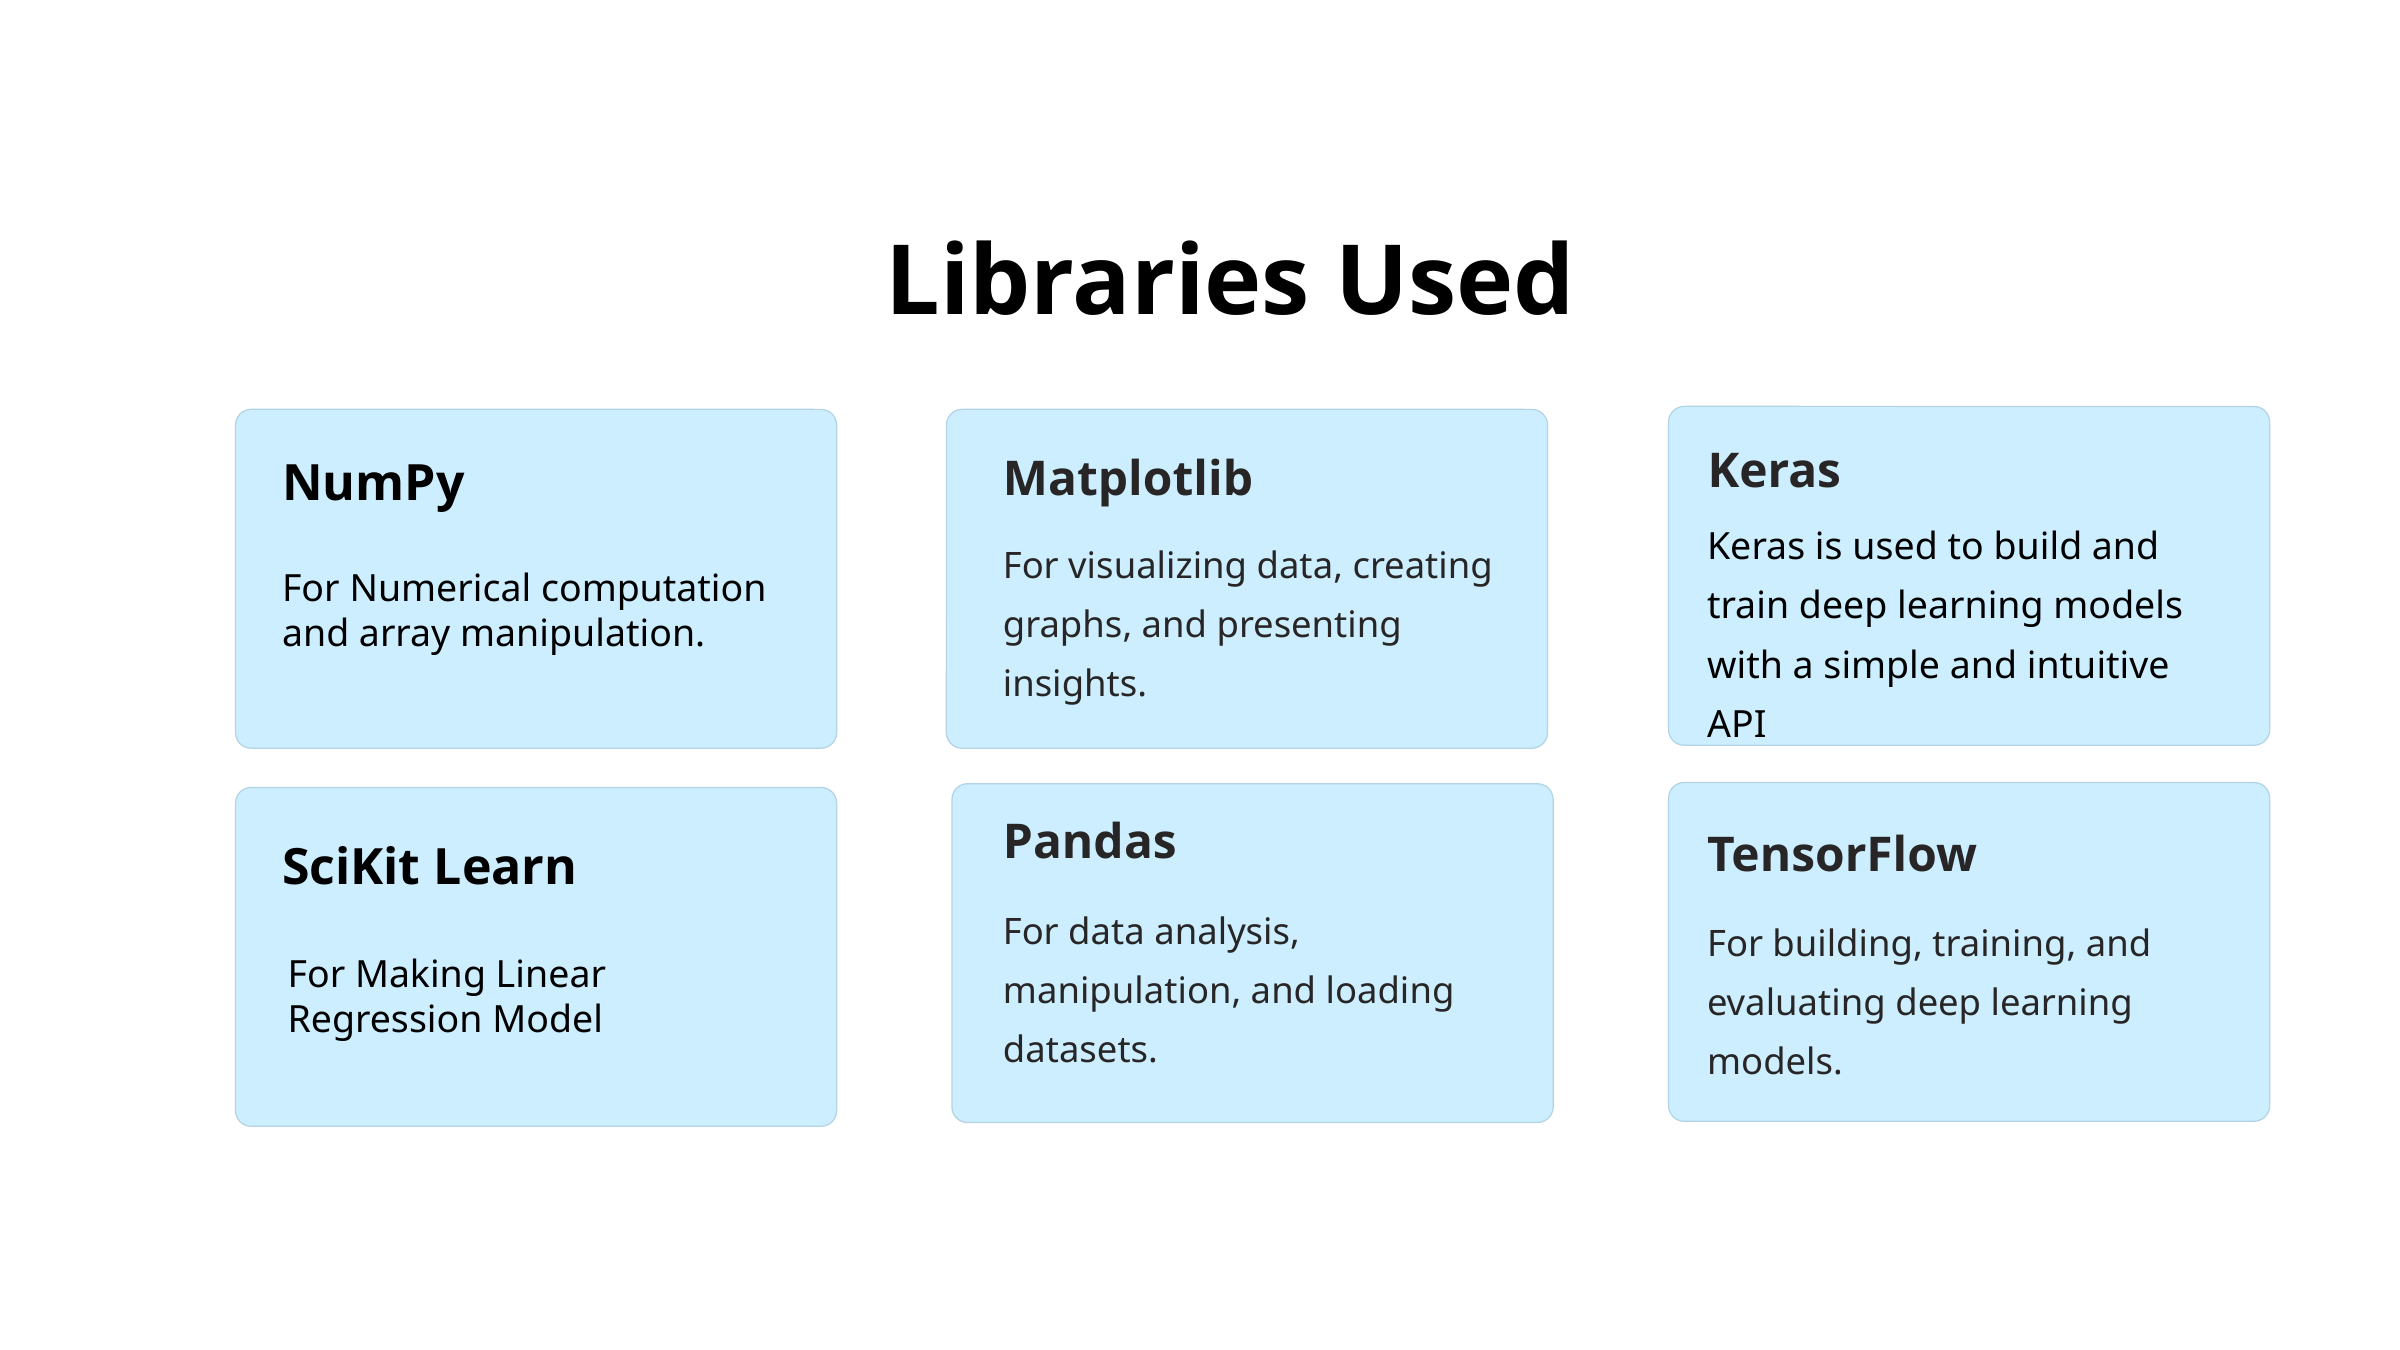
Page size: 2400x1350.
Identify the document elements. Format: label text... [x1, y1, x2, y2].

text_box Pandas [1002, 807, 1492, 869]
text_box TensorFlow [1707, 820, 2197, 882]
text_box [1668, 406, 2270, 746]
text_box [951, 783, 1554, 1123]
text_box For data analysis, manipulation, and loading datasets. [1002, 892, 1528, 1071]
text_box For visualizing data, creating graphs, and presenting insights. [1002, 526, 1528, 705]
text_box [1668, 782, 2270, 1122]
text_box For Numerical computation and array manipulation. [267, 556, 783, 662]
text_box For building, training, and evaluating deep learning models. [1706, 904, 2232, 1083]
text_box Keras is used to build and train deep learning models with a simple and intuitive API [1706, 507, 2232, 724]
text_box NumPy [267, 443, 718, 518]
text_box Matplotlib [1002, 444, 1492, 506]
text_box [946, 409, 1548, 749]
text_box Keras [1707, 436, 2197, 498]
text_box For Making Linear Regression Model [272, 942, 783, 1048]
text_box [235, 409, 837, 749]
text_box Libraries Used [885, 212, 1863, 335]
text_box [235, 787, 837, 1127]
text_box SciKit Learn [267, 827, 696, 902]
